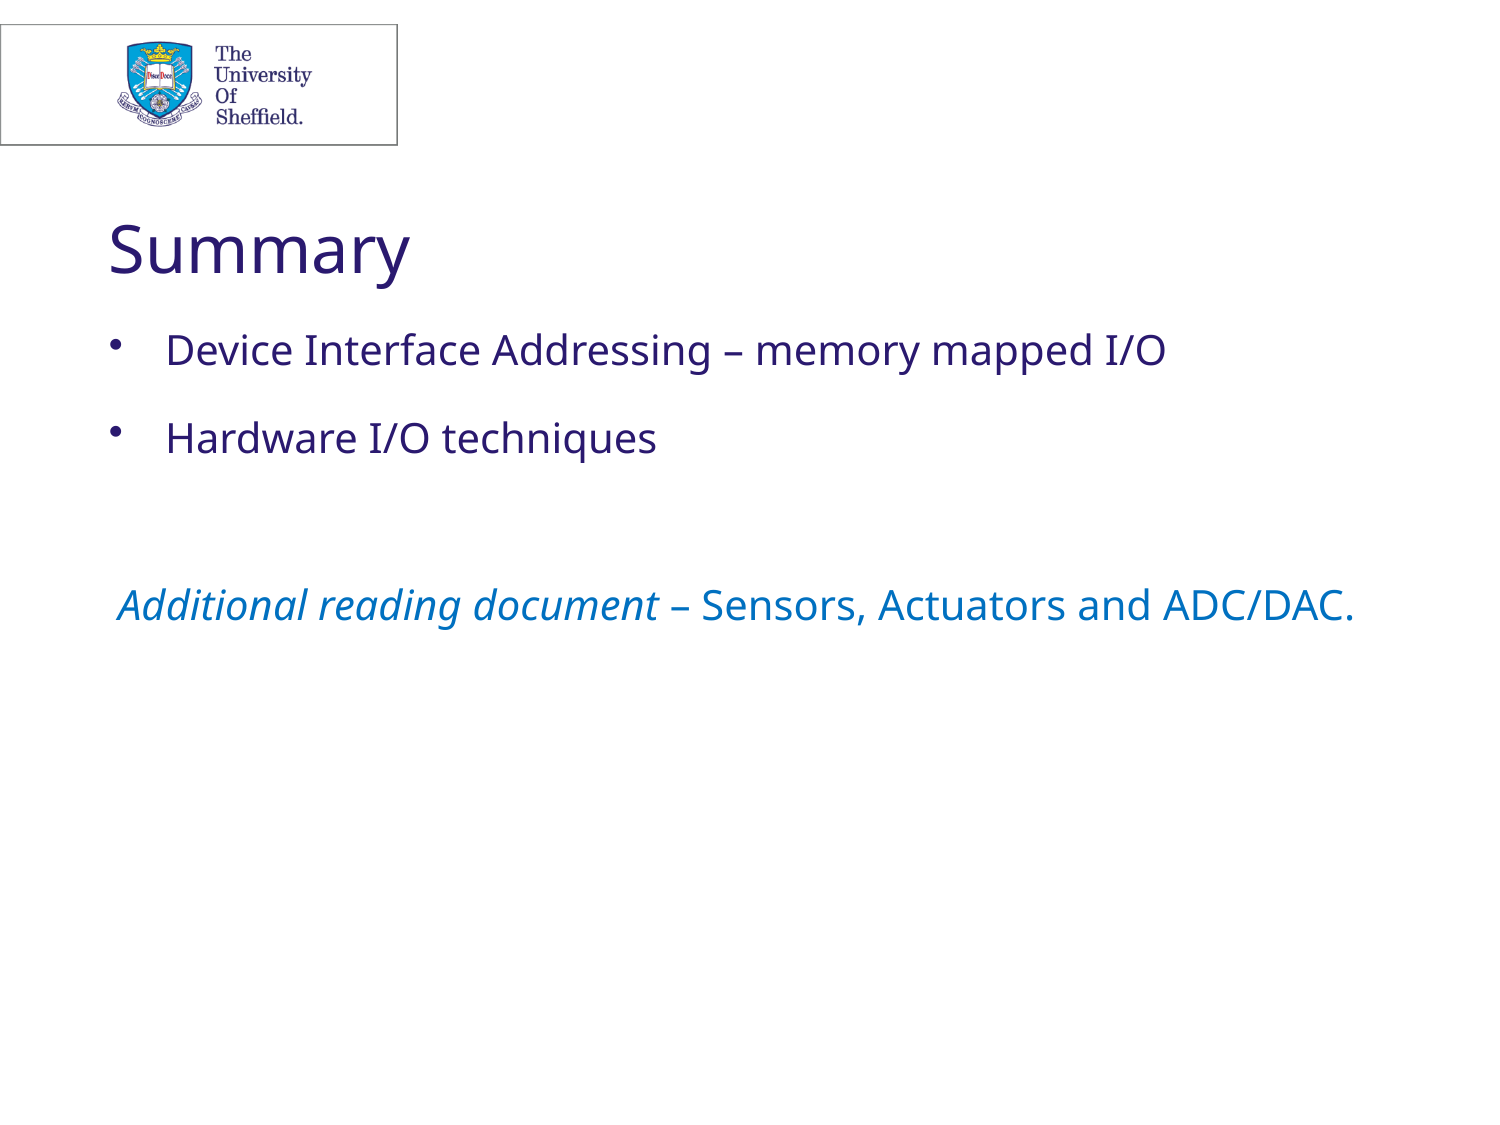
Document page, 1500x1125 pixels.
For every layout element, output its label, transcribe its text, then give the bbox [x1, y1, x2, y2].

list Summary Device Interface Addressing – memory mapped I/O Hardware I/O techniques Additional reading document – Sensors, Actuators and ADC/DAC. [93, 198, 1444, 1020]
picture [0, 24, 398, 146]
